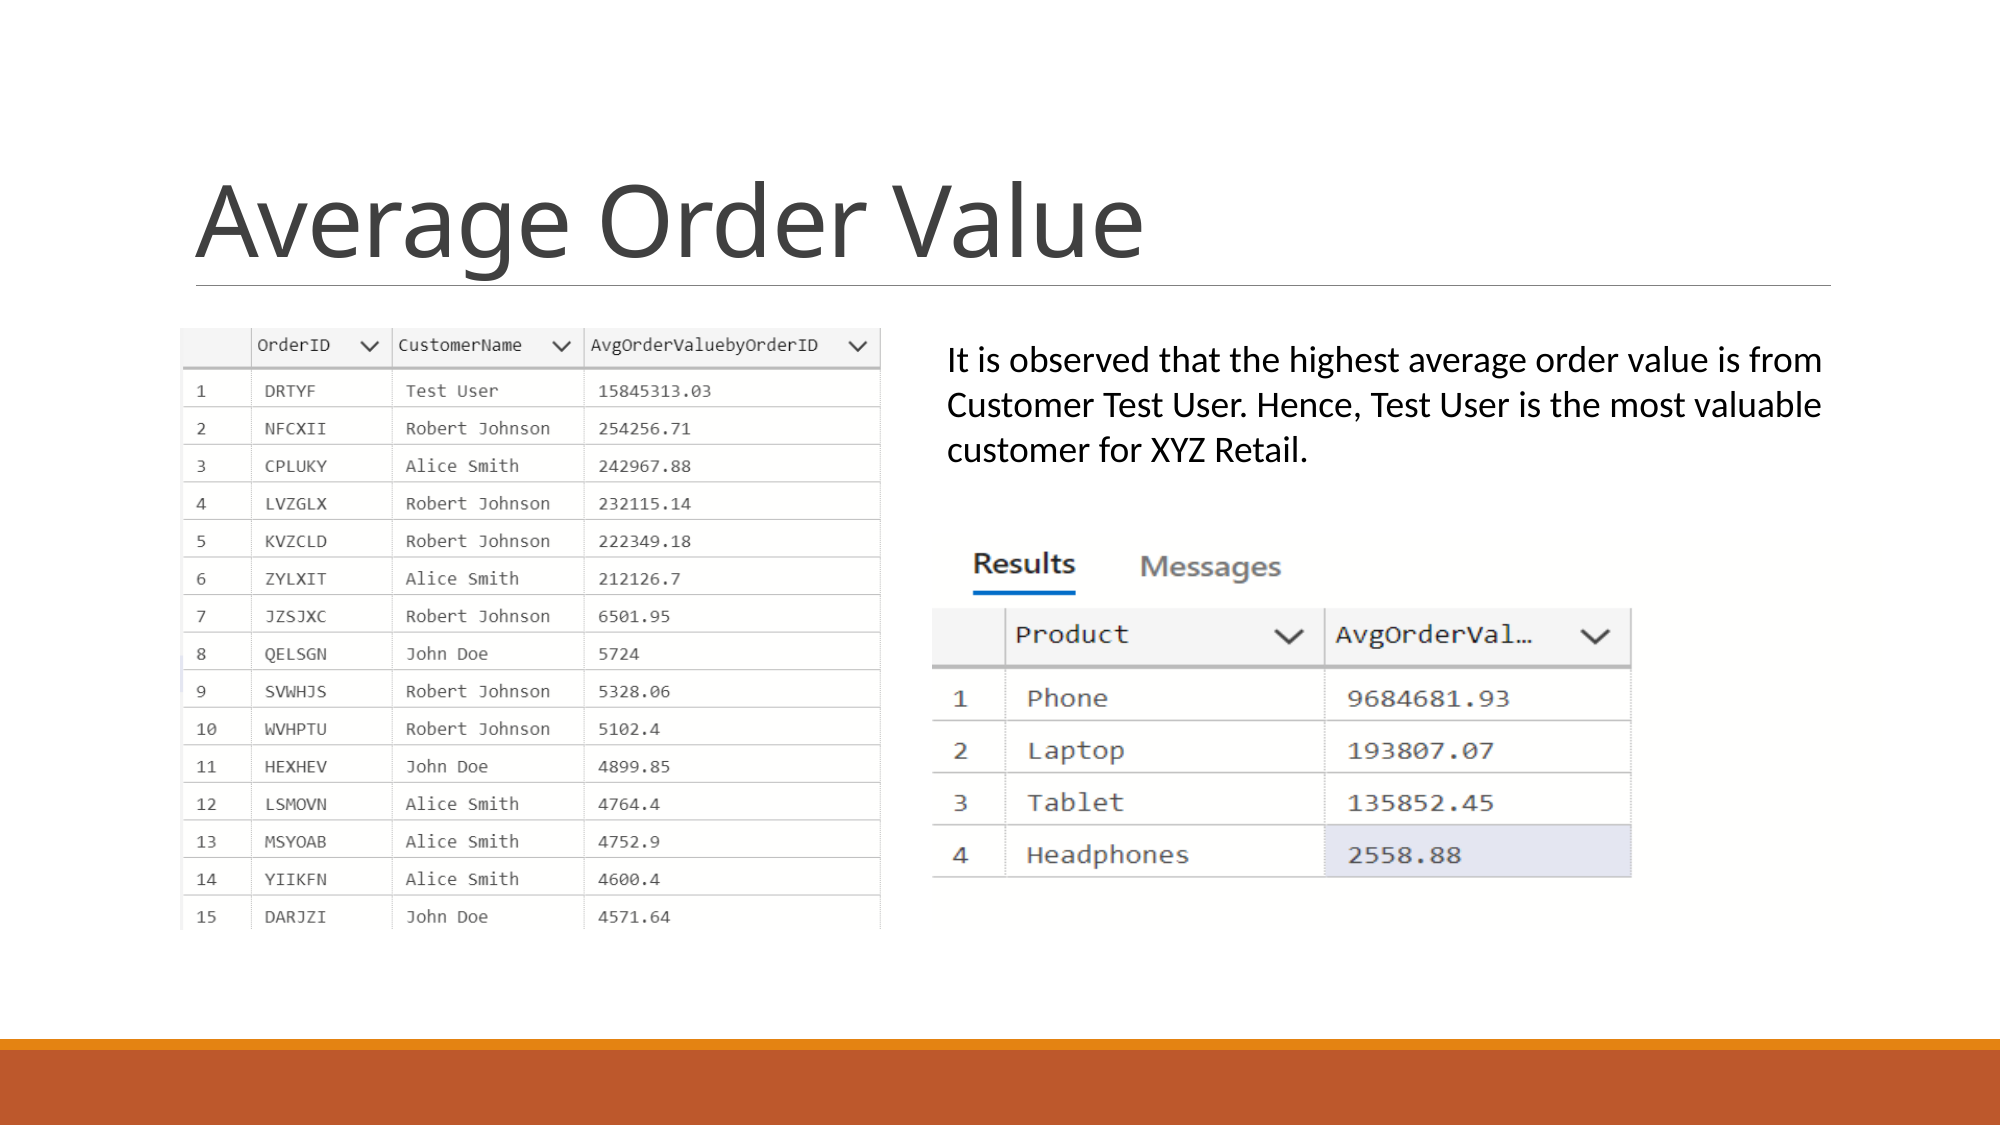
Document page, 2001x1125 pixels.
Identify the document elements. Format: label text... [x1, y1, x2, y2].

title Average Order Value [180, 47, 1830, 285]
picture [179, 327, 885, 930]
picture [931, 533, 1882, 930]
text_box It is observed that the highest average order value is from Customer Test User. Hence, Test User is the most valuable customer for XYZ Retail. [932, 328, 1861, 523]
